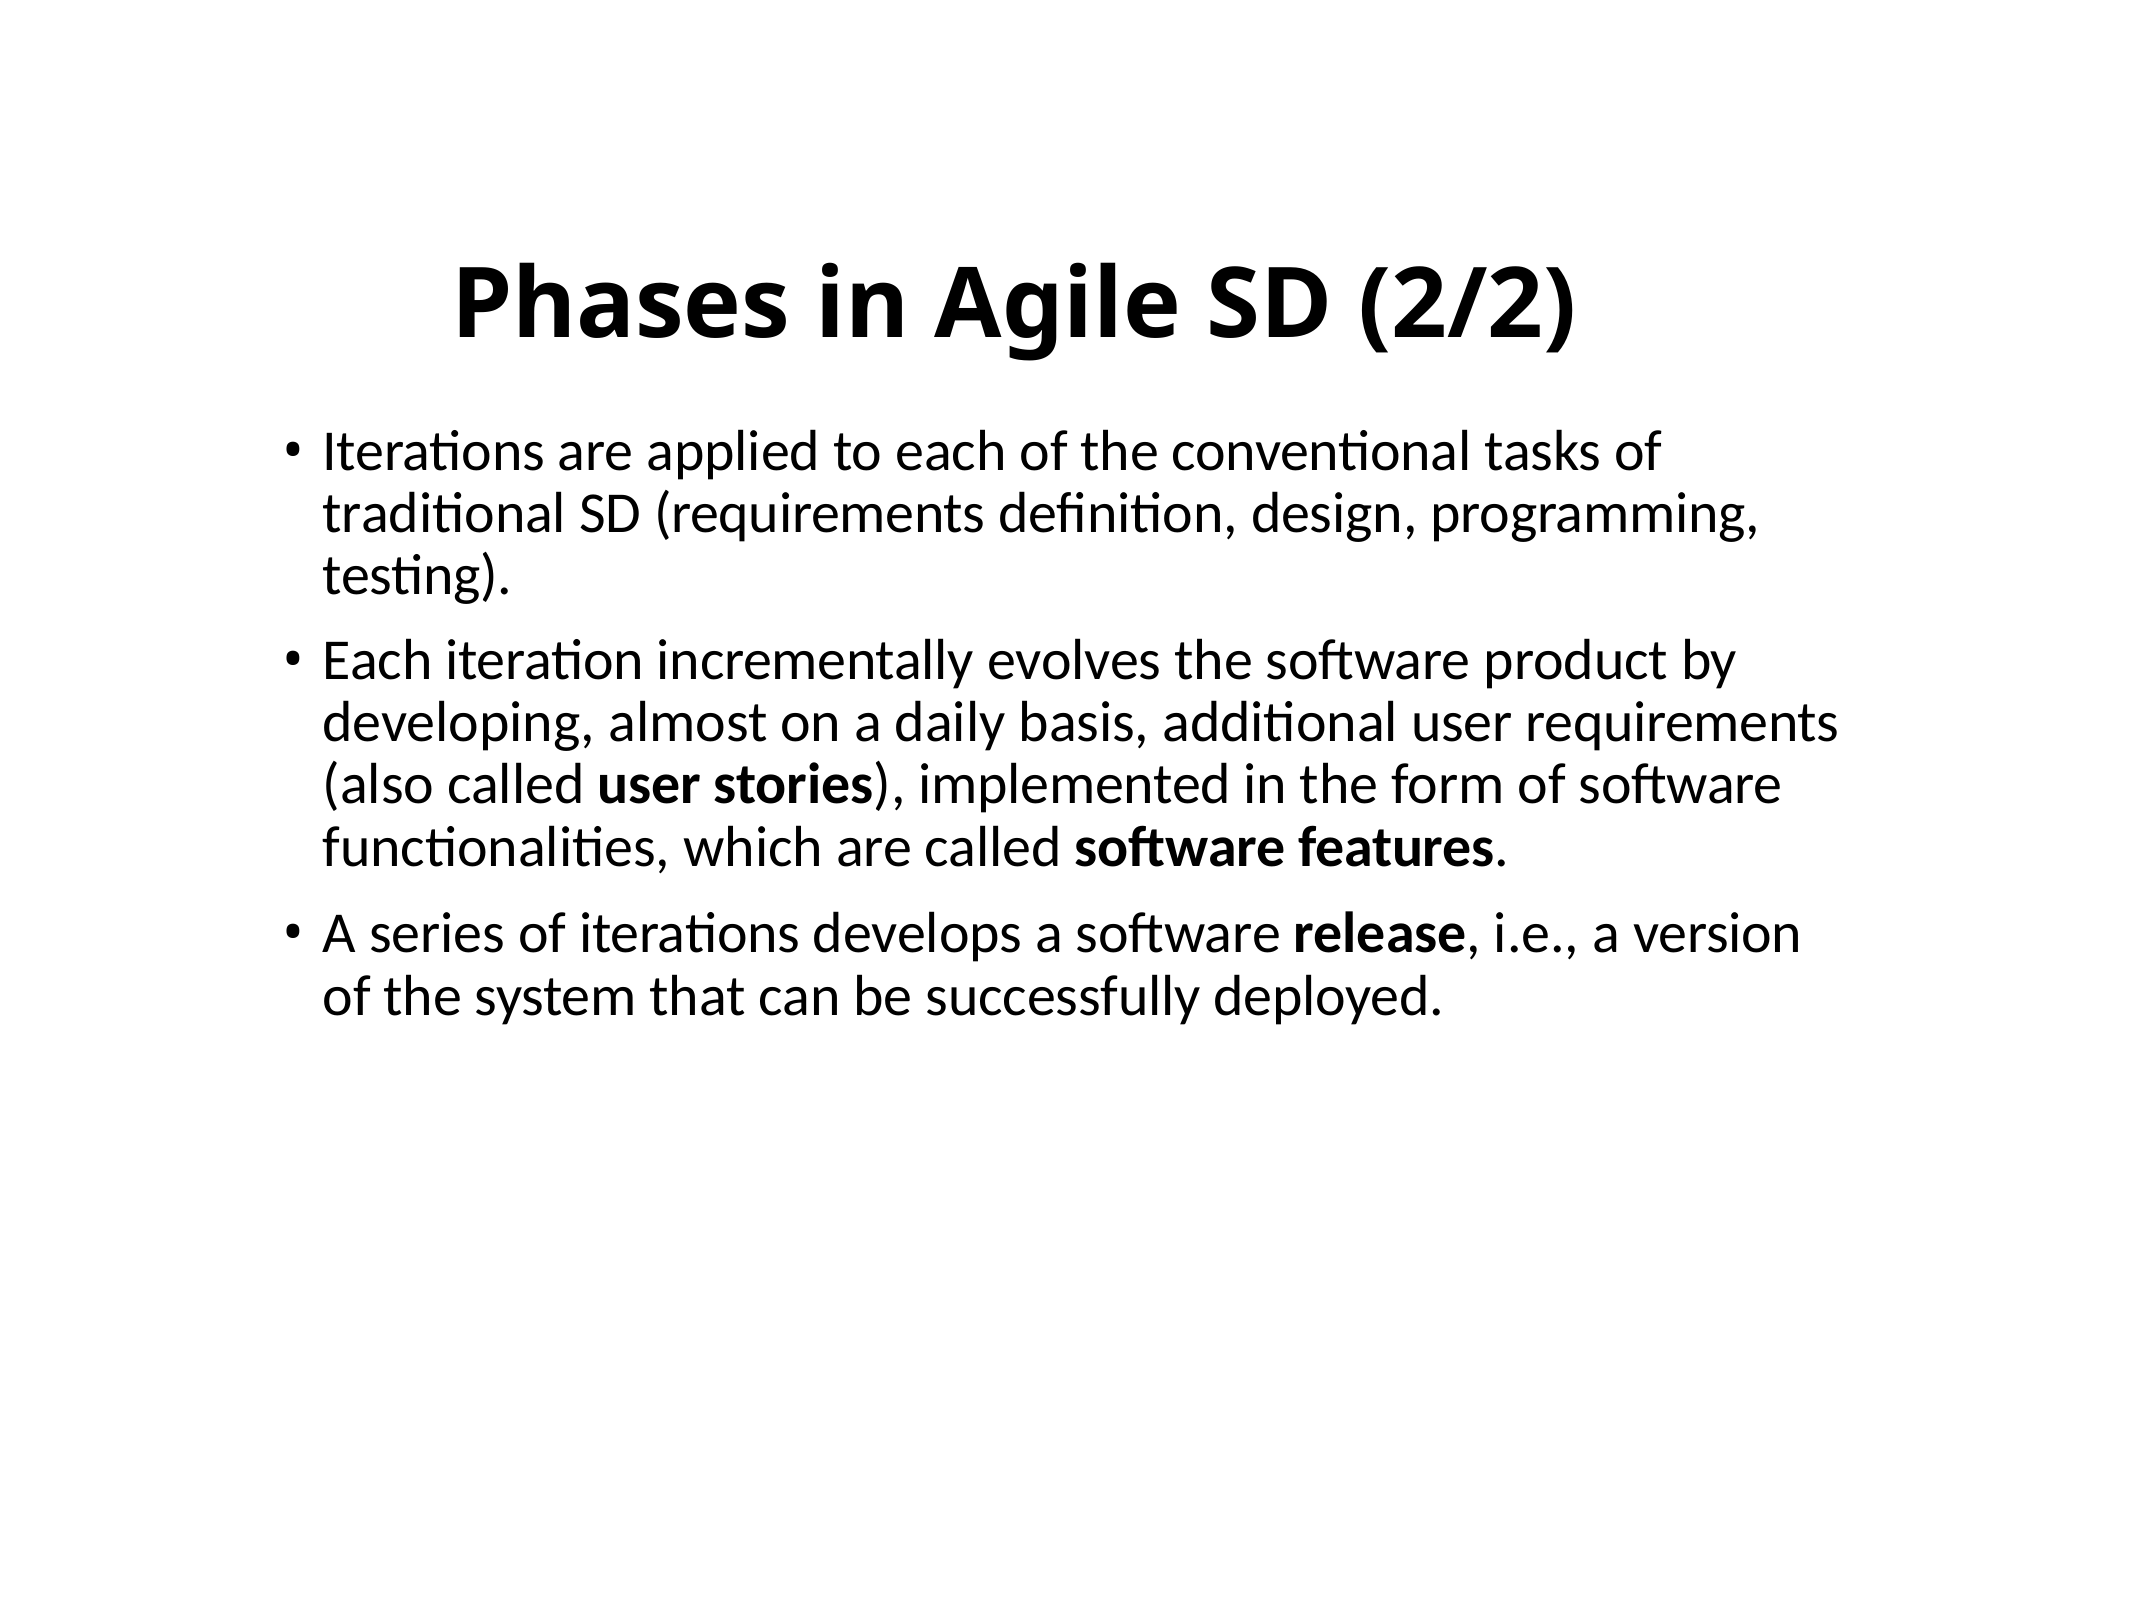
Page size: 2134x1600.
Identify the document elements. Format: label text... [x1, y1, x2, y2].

text_box Iterations are applied to each of the conventional tasks of traditional SD (requirements definition, design, programming, testing). Each iteration incrementally evolves the software product by developing, almost on a daily basis, additional user requirements (also called user stories), implemented in the form of software functionalities, which are called software features. A series of iterations develops a software release, i.e., a version of the system that can be successfully deployed. [280, 410, 1848, 1027]
title Phases in Agile SD (2/2) [316, 108, 1608, 410]
